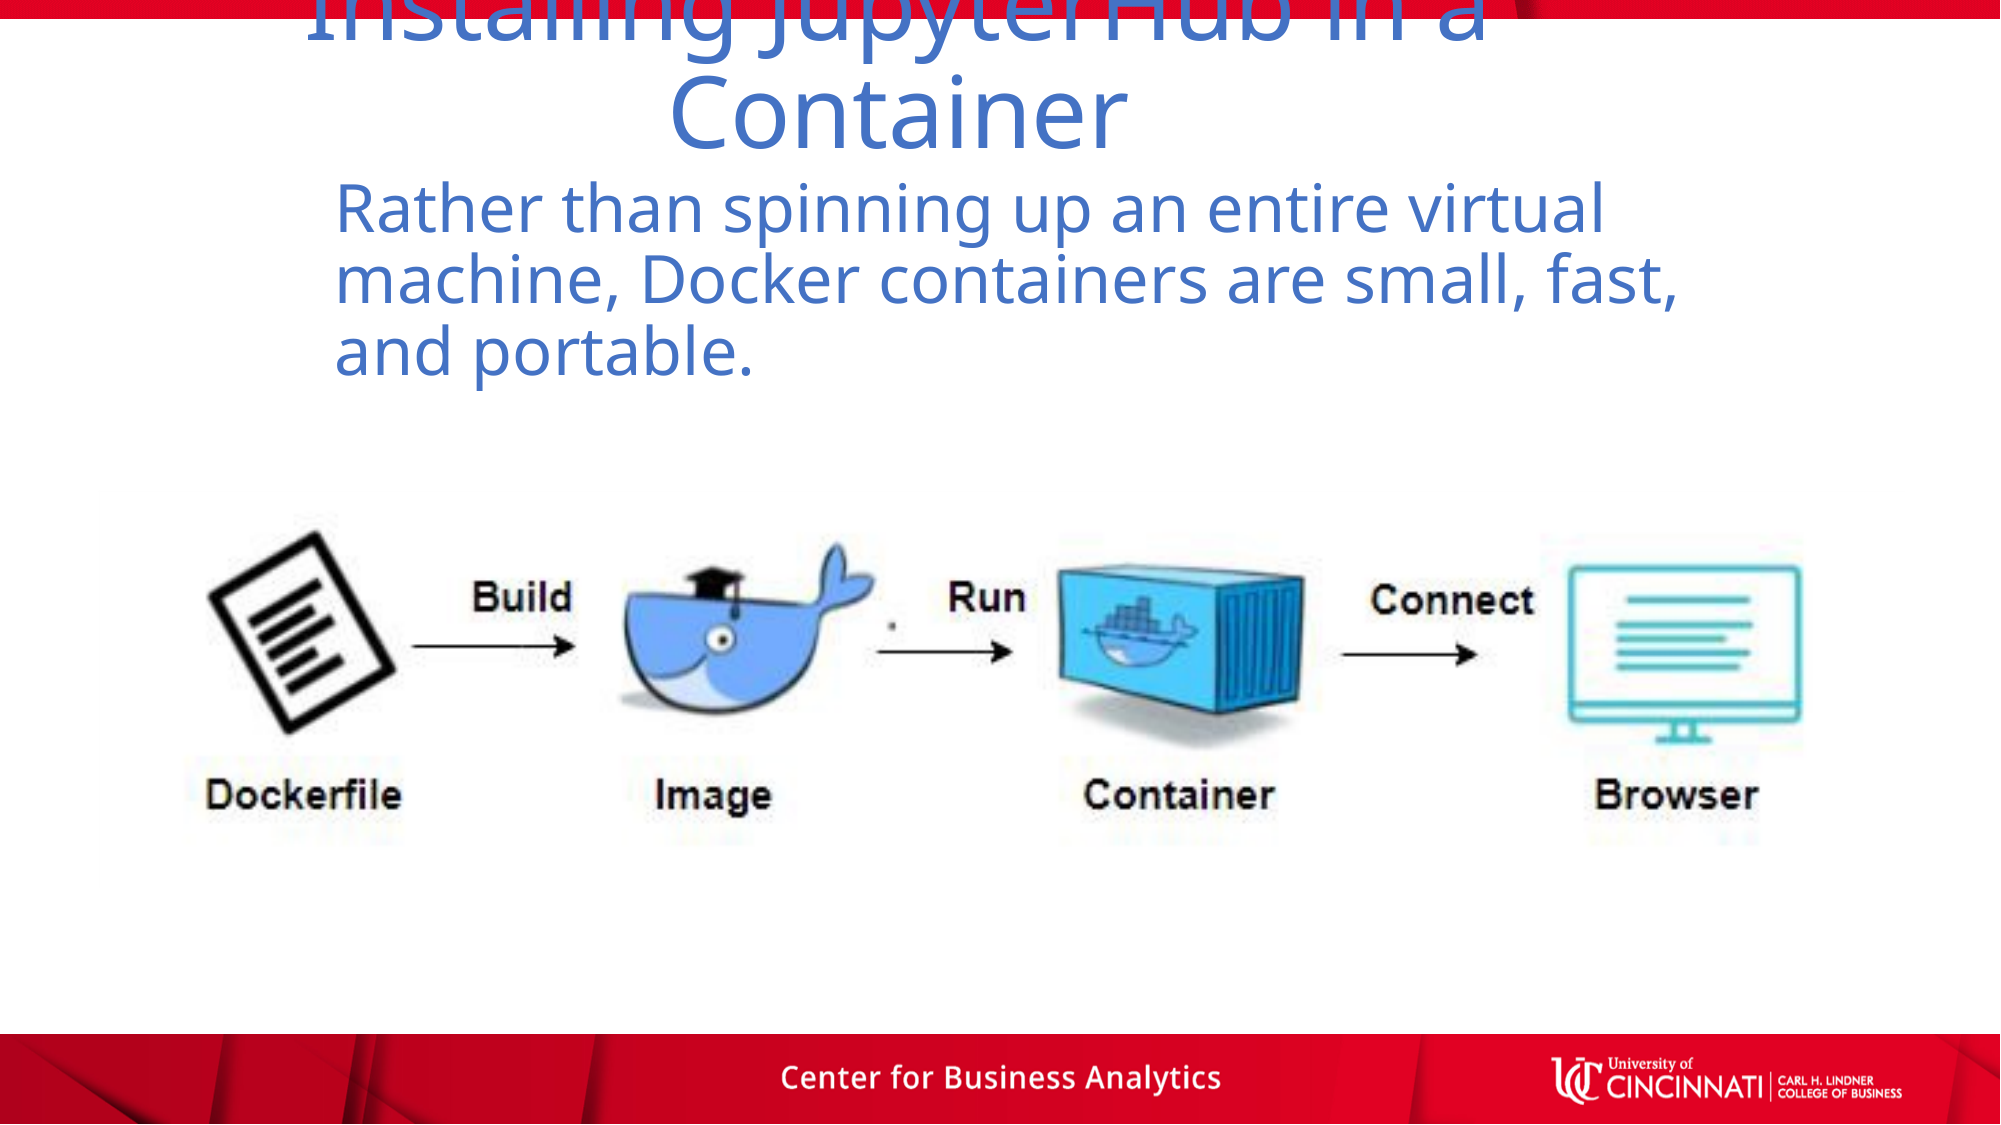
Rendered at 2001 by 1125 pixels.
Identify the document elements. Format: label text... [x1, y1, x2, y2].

picture [0, 0, 2000, 19]
picture [97, 490, 1905, 888]
picture [0, 1034, 2000, 1125]
title Installing JupyterHub in a Container [120, 115, 1677, 178]
